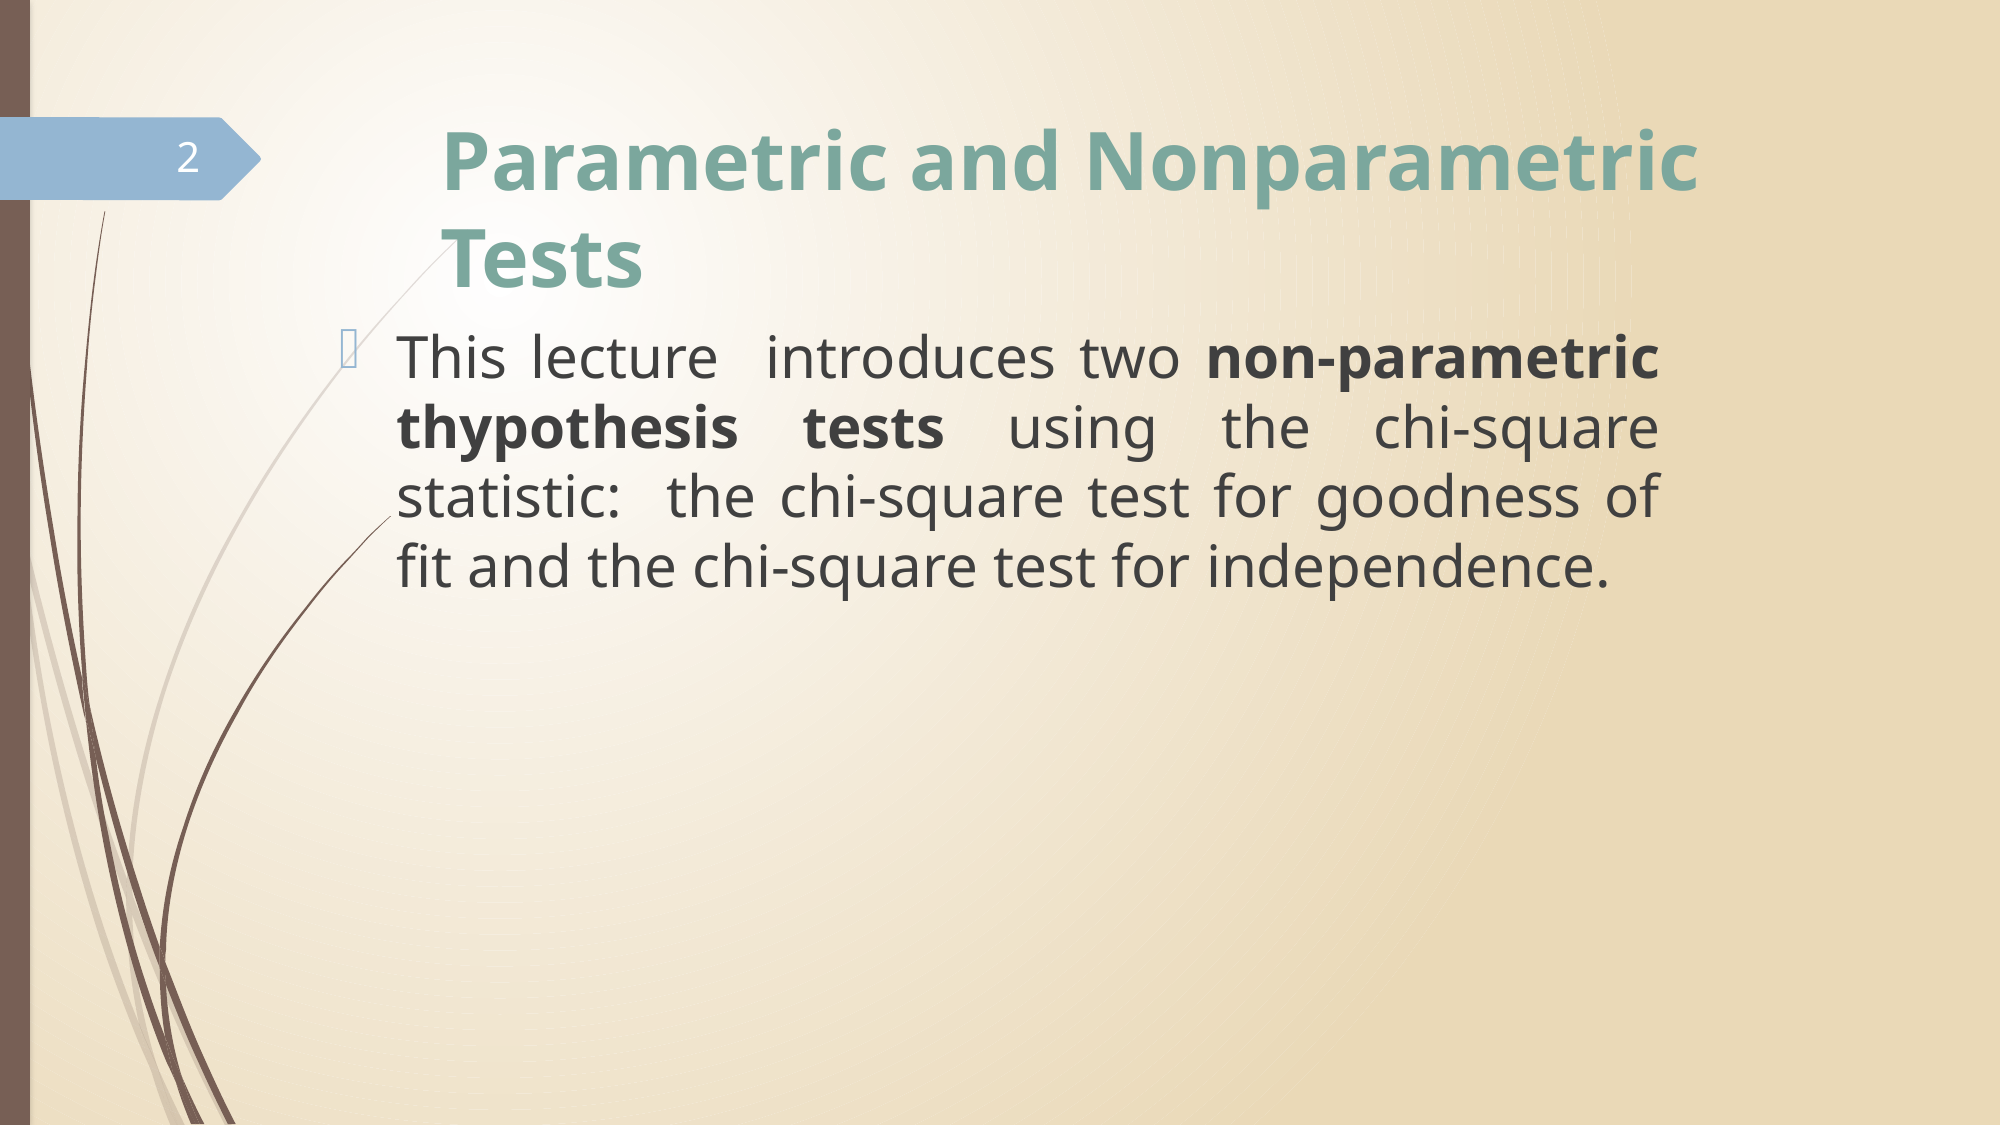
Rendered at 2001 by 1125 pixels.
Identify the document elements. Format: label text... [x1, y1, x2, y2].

list This lecture introduces two non-parametric thypothesis tests using the chi-square statistic: the chi-square test for goodness of fit and the chi-square test for independence. [324, 312, 1675, 938]
title Parametric and Nonparametric Tests [425, 102, 1888, 313]
slide_number 2 [87, 129, 216, 190]
